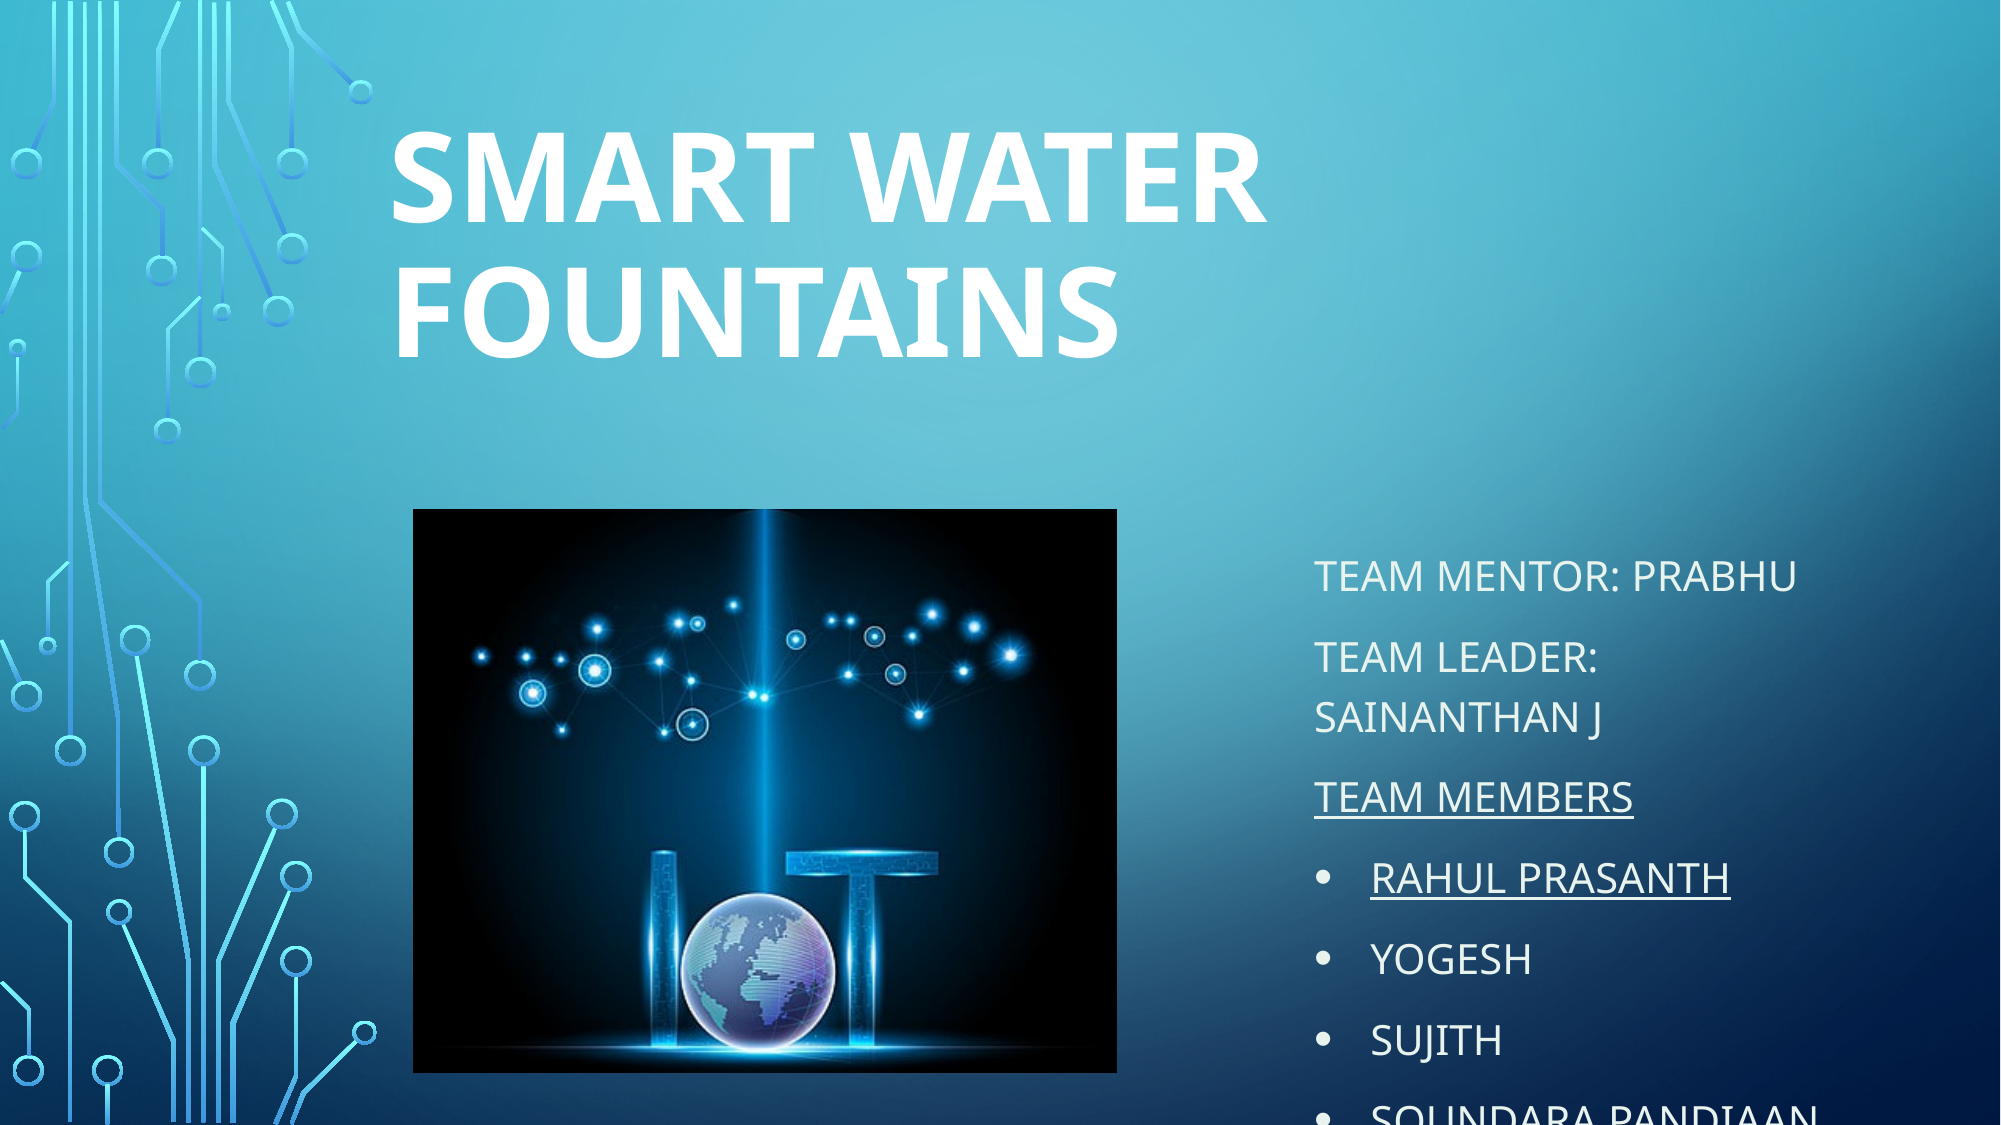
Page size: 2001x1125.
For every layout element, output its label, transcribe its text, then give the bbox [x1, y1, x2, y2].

title SMART WATER FOUNTAINS [373, 0, 1817, 392]
picture [413, 509, 1117, 1073]
subtitle Team mentor: Prabhu Team leader: sainanthan J Team members Rahul prasanth Yogesh Sujith Soundara pandiaan [1299, 532, 1892, 1125]
